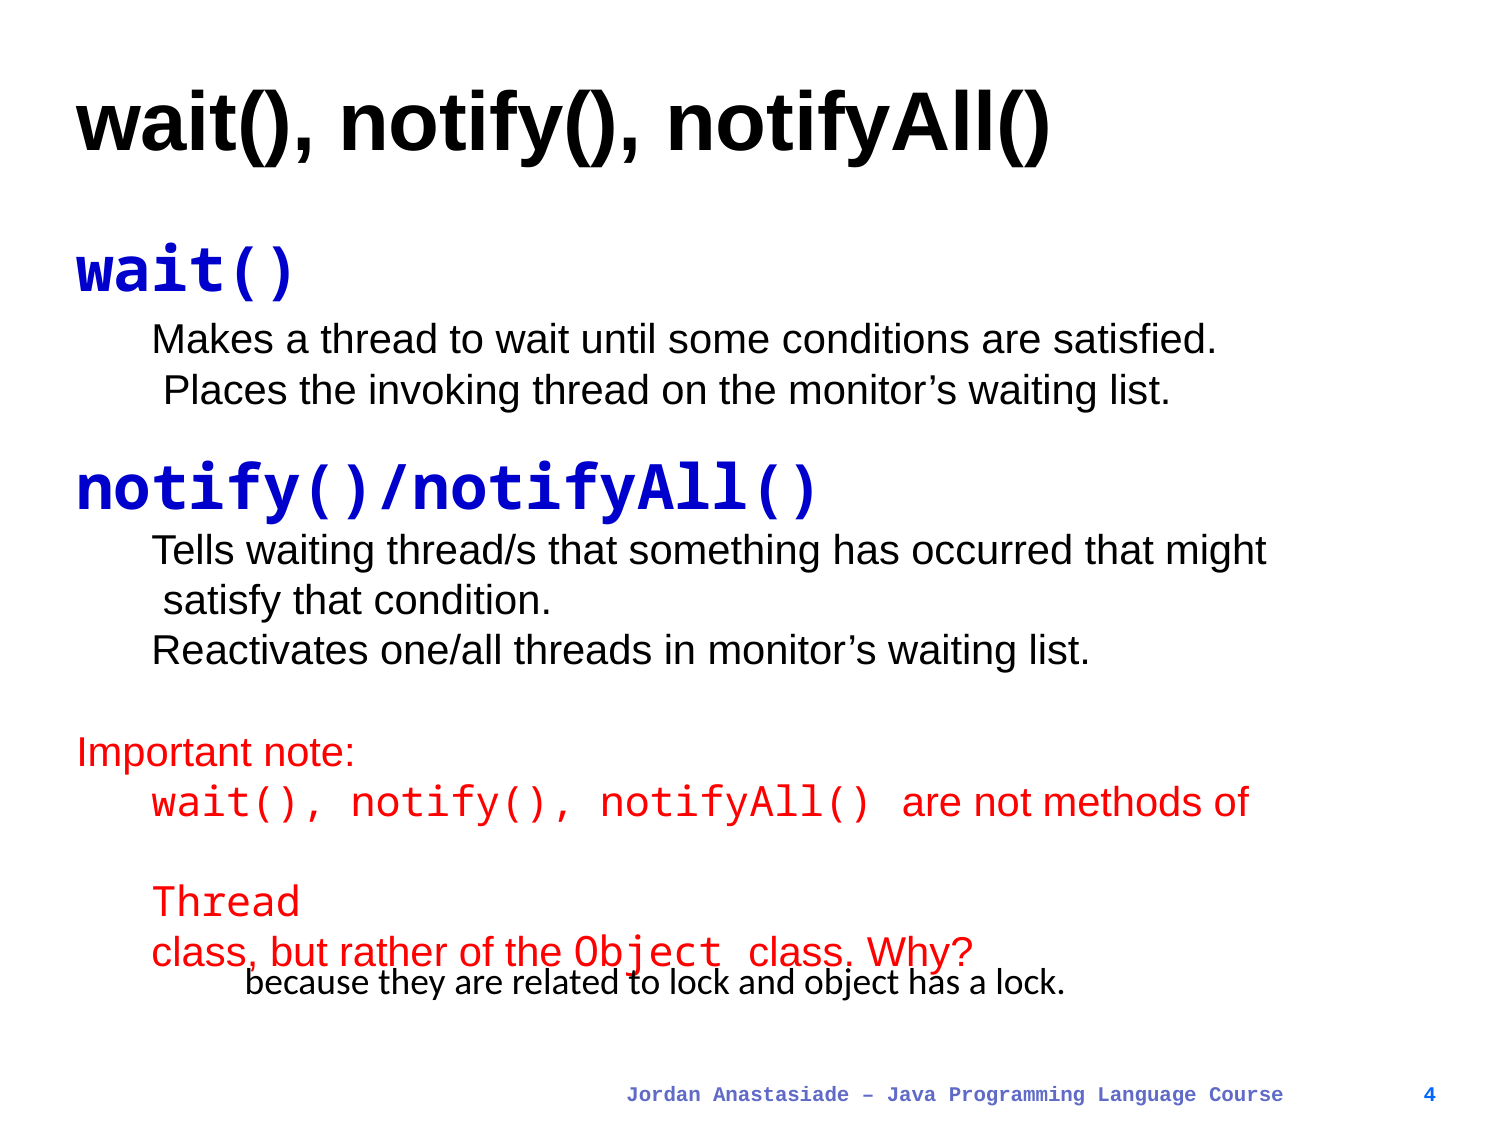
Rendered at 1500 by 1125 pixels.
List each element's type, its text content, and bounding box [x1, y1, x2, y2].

slide_number 4 [1419, 1081, 1453, 1125]
title wait(), notify(), notifyAll() [74, 65, 1057, 256]
footer Jordan Anastasiade – Java Programming Language Course [624, 1081, 1292, 1125]
text_box because they are related to lock and object has a lock. [229, 949, 1082, 1010]
text_box wait() Makes a thread to wait until some conditions are satisfied. Places the invoking thread on the monitor’s waiting list. notify()/notifyAll() Tells waiting thread/s that something has occurred that might satisfy that condition. Reactivates one/all threads in monitor’s waiting list. Important note: wait(), notify(), notifyAll() are not methods of Thread class, but rather of the Object class. Why? [74, 213, 1350, 975]
